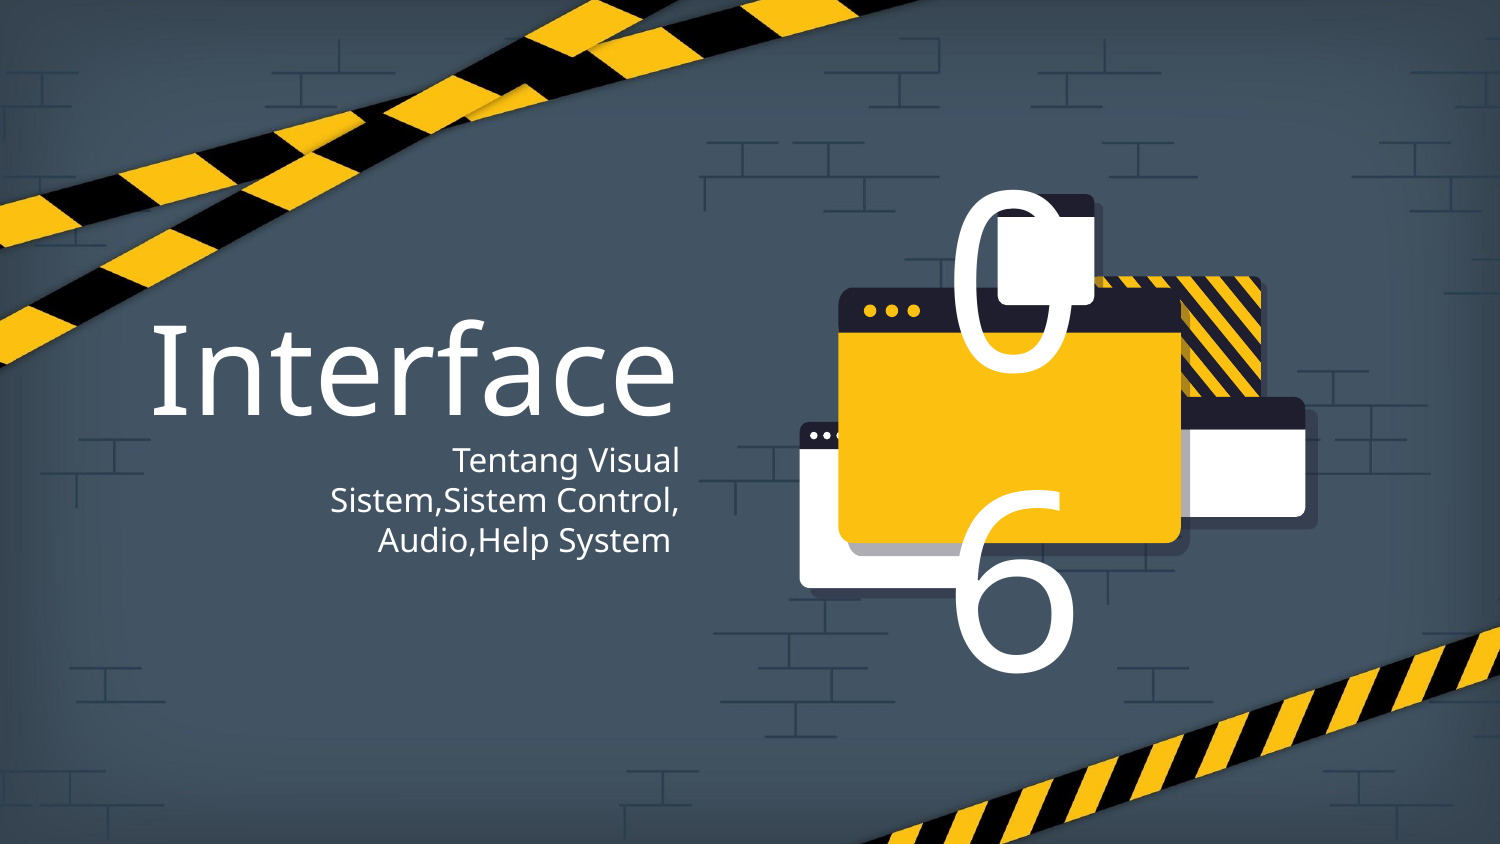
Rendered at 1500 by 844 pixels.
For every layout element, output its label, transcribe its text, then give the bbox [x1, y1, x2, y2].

subtitle Tentang Visual Sistem,Sistem Control, Audio,Help System [262, 424, 696, 550]
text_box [1108, 276, 1268, 395]
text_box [1196, 396, 1319, 530]
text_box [838, 287, 1191, 557]
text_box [997, 193, 1104, 315]
picture [0, 0, 1500, 844]
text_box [799, 421, 979, 599]
title Interface [117, 294, 696, 456]
